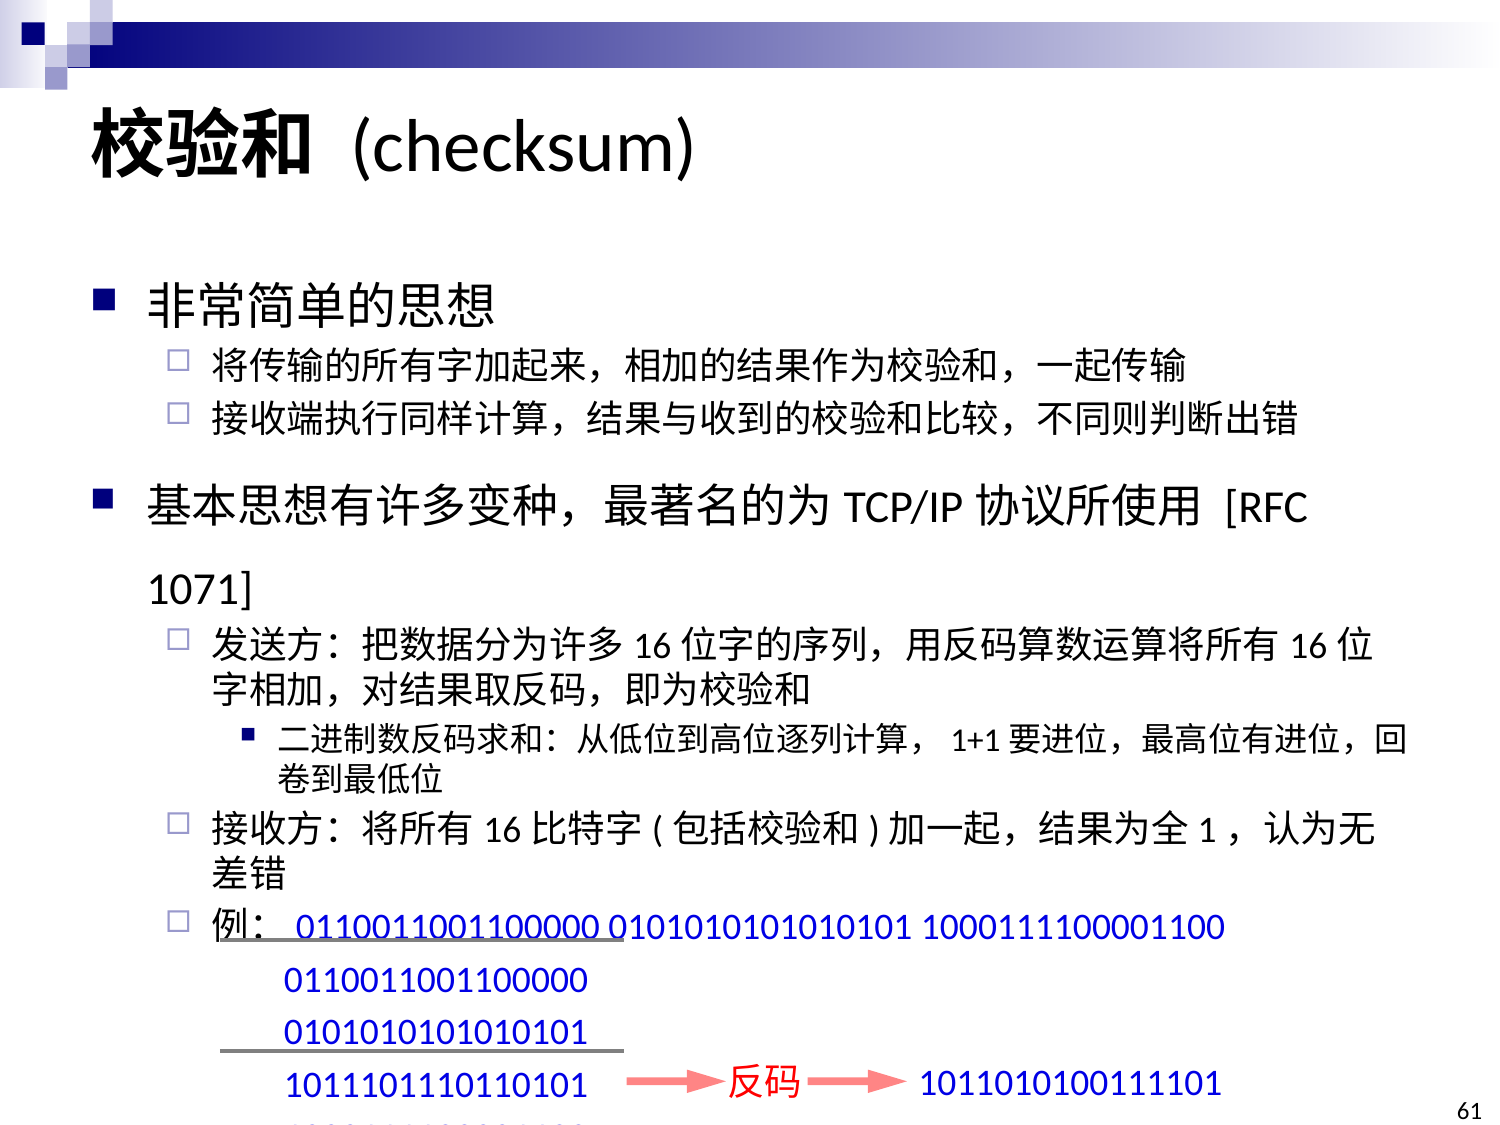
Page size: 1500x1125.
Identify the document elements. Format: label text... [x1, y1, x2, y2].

text_box [626, 1075, 726, 1088]
text_box 1011010100111101 [828, 1050, 1238, 1111]
text_box [807, 1075, 907, 1088]
text_box 反码 [712, 1050, 826, 1111]
title 校验和 (checksum) [75, 75, 1425, 209]
list 非常简单的思想 将传输的所有字加起来，相加的结果作为校验和，一起传输 接收端执行同样计算，结果与收到的校验和比较，不同则判断出错 基本思想有许多变种，最著名的为TCP/IP协议所使用 [RFC 1071] 发送方：把数据分为许多16位字的序列，用反码算数运算将所有16位字相加，对结果取反码，即为校验和 二进制数反码求和：从低位到高位逐列计算，1+1要进位，最高位有进位，回卷到最低位 接收方：将所有16比特字(包括校验和)加一起，结果为全1，认为无差错 例：0110011001100000 0101010101010101 1000111100001100 0110011001100000 0101010101010101 1011101110110101 1000111100001100 0100101011000010 [75, 237, 1425, 1125]
slide_number 61 [1448, 1100, 1483, 1125]
